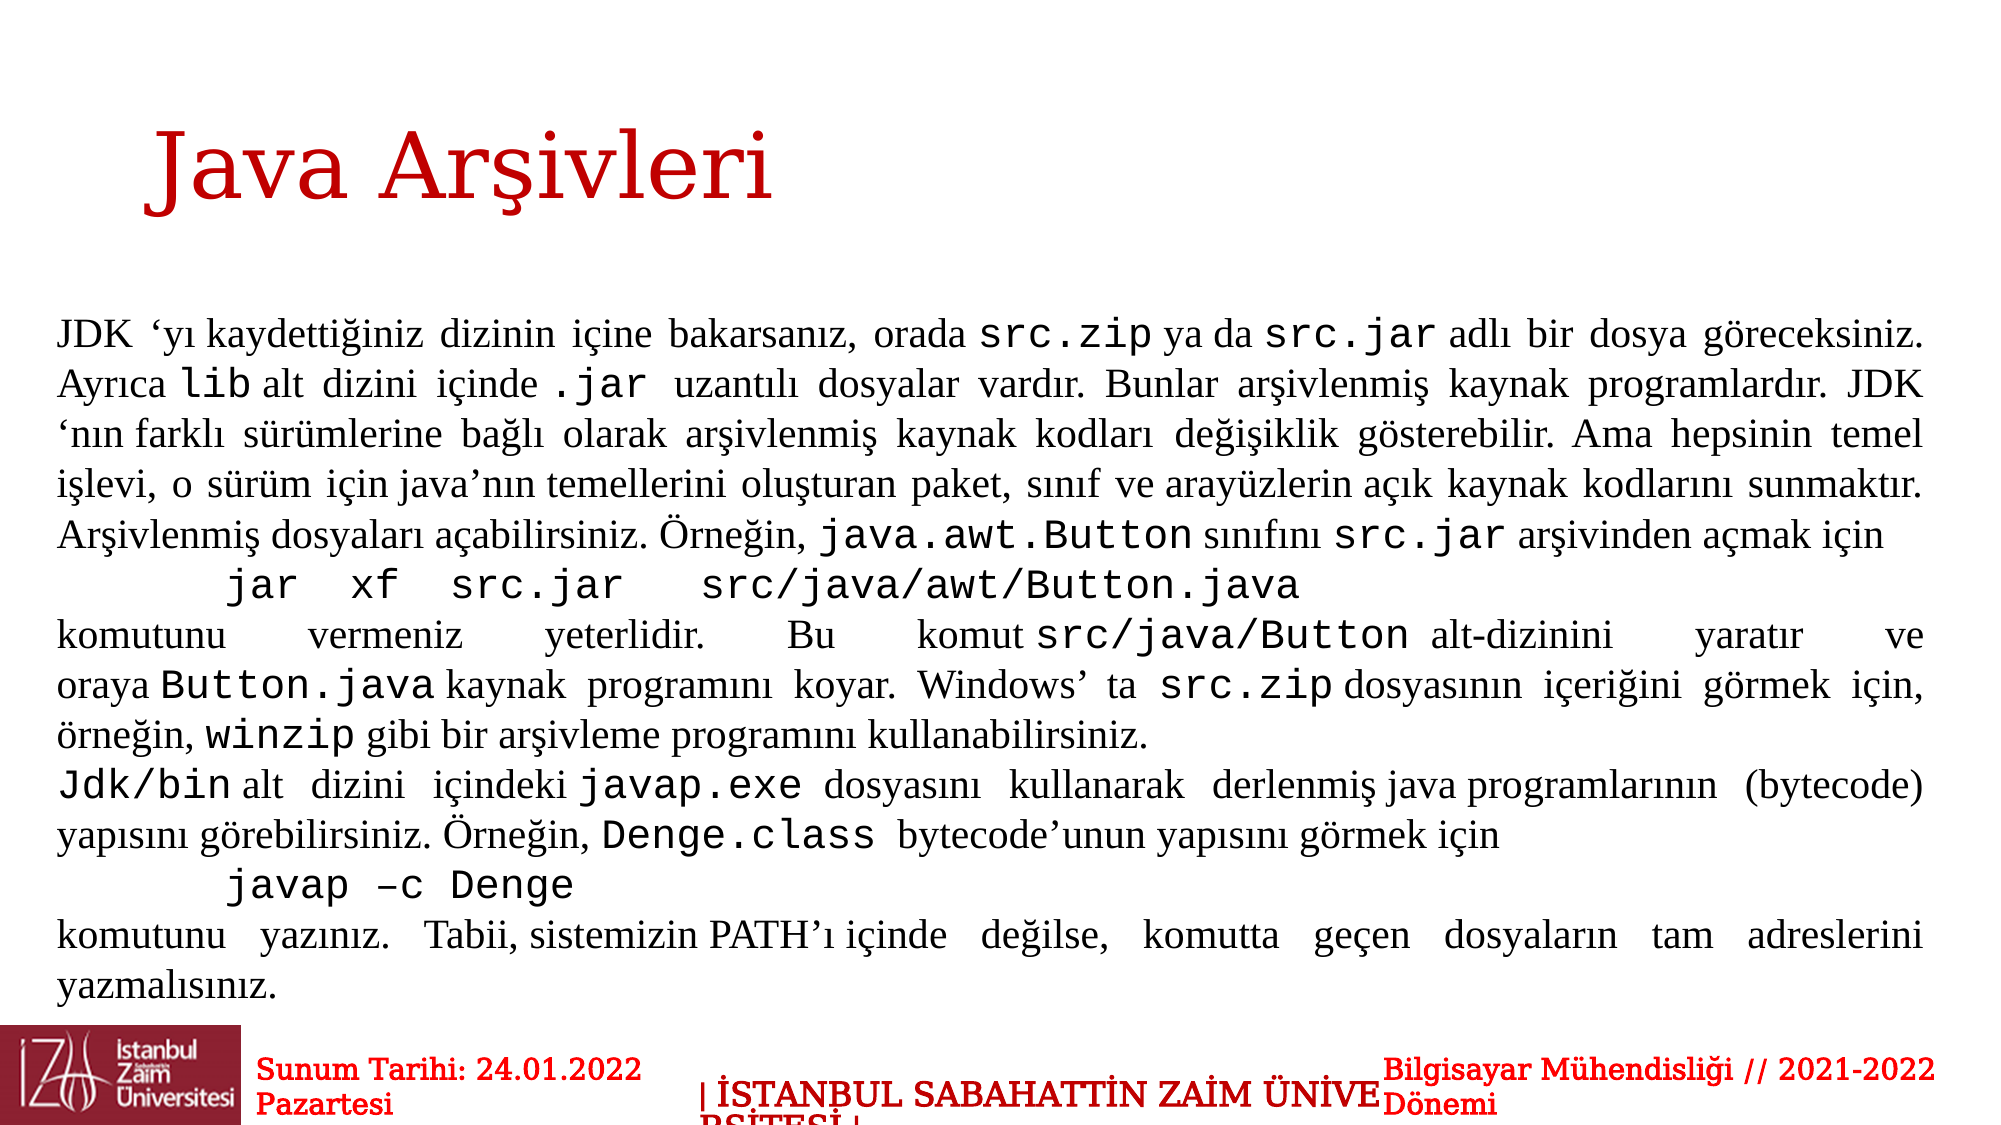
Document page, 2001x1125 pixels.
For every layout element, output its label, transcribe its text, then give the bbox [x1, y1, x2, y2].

list JDK ‘yı kaydettiğiniz dizinin içine bakarsanız, orada src.zip ya da src.jar adlı bir dosya göreceksiniz. Ayrıca lib alt dizini içinde .jar uzantılı dosyalar vardır. Bunlar arşivlenmiş kaynak programlardır. JDK ‘nın farklı sürümlerine bağlı olarak arşivlenmiş kaynak kodları değişiklik gösterebilir. Ama hepsinin temel işlevi, o sürüm için java’nın temellerini oluşturan paket, sınıf ve arayüzlerin açık kaynak kodlarını sunmaktır. Arşivlenmiş dosyaları açabilirsiniz. Örneğin, java.awt.Button sınıfını src.jar arşivinden açmak için jar xf src.jar src/java/awt/Button.java komutunu vermeniz yeterlidir. Bu komut src/java/Button alt-dizinini yaratır ve oraya Button.java kaynak programını koyar. Windows’ ta src.zip dosyasının içeriğini görmek için, örneğin, winzip gibi bir arşivleme programını kullanabilirsiniz. Jdk/bin alt dizini içindeki javap.exe dosyasını kullanarak derlenmiş java programlarının (bytecode) yapısını görebilirsiniz. Örneğin, Denge.class bytecode’unun yapısını görmek için javap –c Denge komutunu yazınız. Tabii, sistemizin PATH’ı içinde değilse, komutta geçen dosyaların tam adreslerini yazmalısınız. [41, 298, 1940, 1015]
picture [0, 1025, 241, 1125]
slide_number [240, 1042, 719, 1103]
footer | İSTANBUL SABAHATTİN ZAİM ÜNİVERSİTESİ | [684, 1065, 1403, 1125]
slide_number Bilgisayar Mühendisliği // 2021-2022 Dönemi [1368, 1042, 1988, 1103]
title Java Arşivleri [137, 59, 1863, 278]
